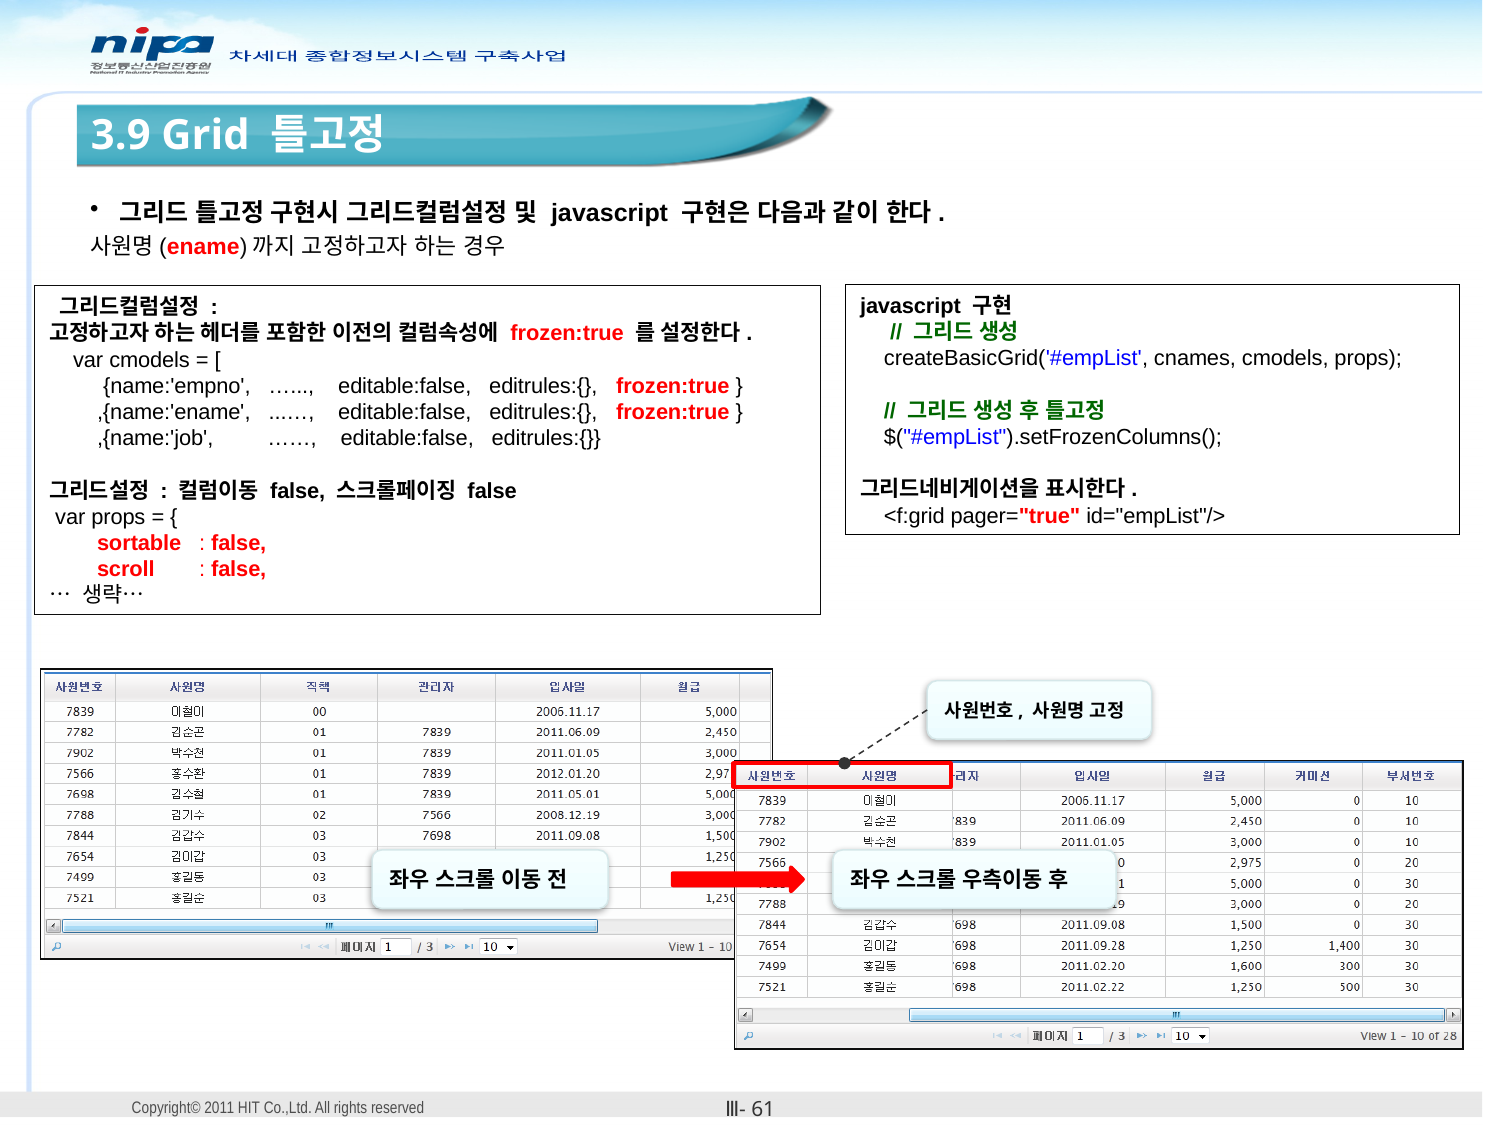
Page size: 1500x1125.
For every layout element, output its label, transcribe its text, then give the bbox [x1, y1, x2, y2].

text_box 그리드 틀고정 구현시 그리드컬럼설정 및 javascript 구현은 다음과 같이 한다. 사원명(ename)까지 고정하고자 하는 경우 [75, 189, 1244, 267]
text_box javascript 구현 // 그리드 생성 createBasicGrid('#empList', cnames, cmodels, props); // 그리드 생성 후 틀고정 $("#empList").setFrozenColumns(); 그리드네비게이션을 표시한다. <f:grid pager="true" id="empList"/> [845, 284, 1460, 535]
text_box 그리드컬럼설정 : 고정하고자 하는 헤더를 포함한 이전의 컬럼속성에 frozen:true 를 설정한다. var cmodels = [ {name:'empno', …..., editable:false, editrules:{}, frozen:true } ,{name:'ename', ...…, editable:false, editrules:{}, frozen:true } ,{name:'job', ……, editable:false, editrules:{}} 그리드설정 : 컬럼이동 false, 스크롤페이징 false var props = { sortable : false, scroll : false, … 생략… [34, 285, 821, 615]
text_box 사원번호, 사원명 고정 [926, 679, 1153, 741]
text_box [76, 88, 857, 173]
picture [0, 0, 1483, 1125]
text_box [844, 709, 928, 764]
